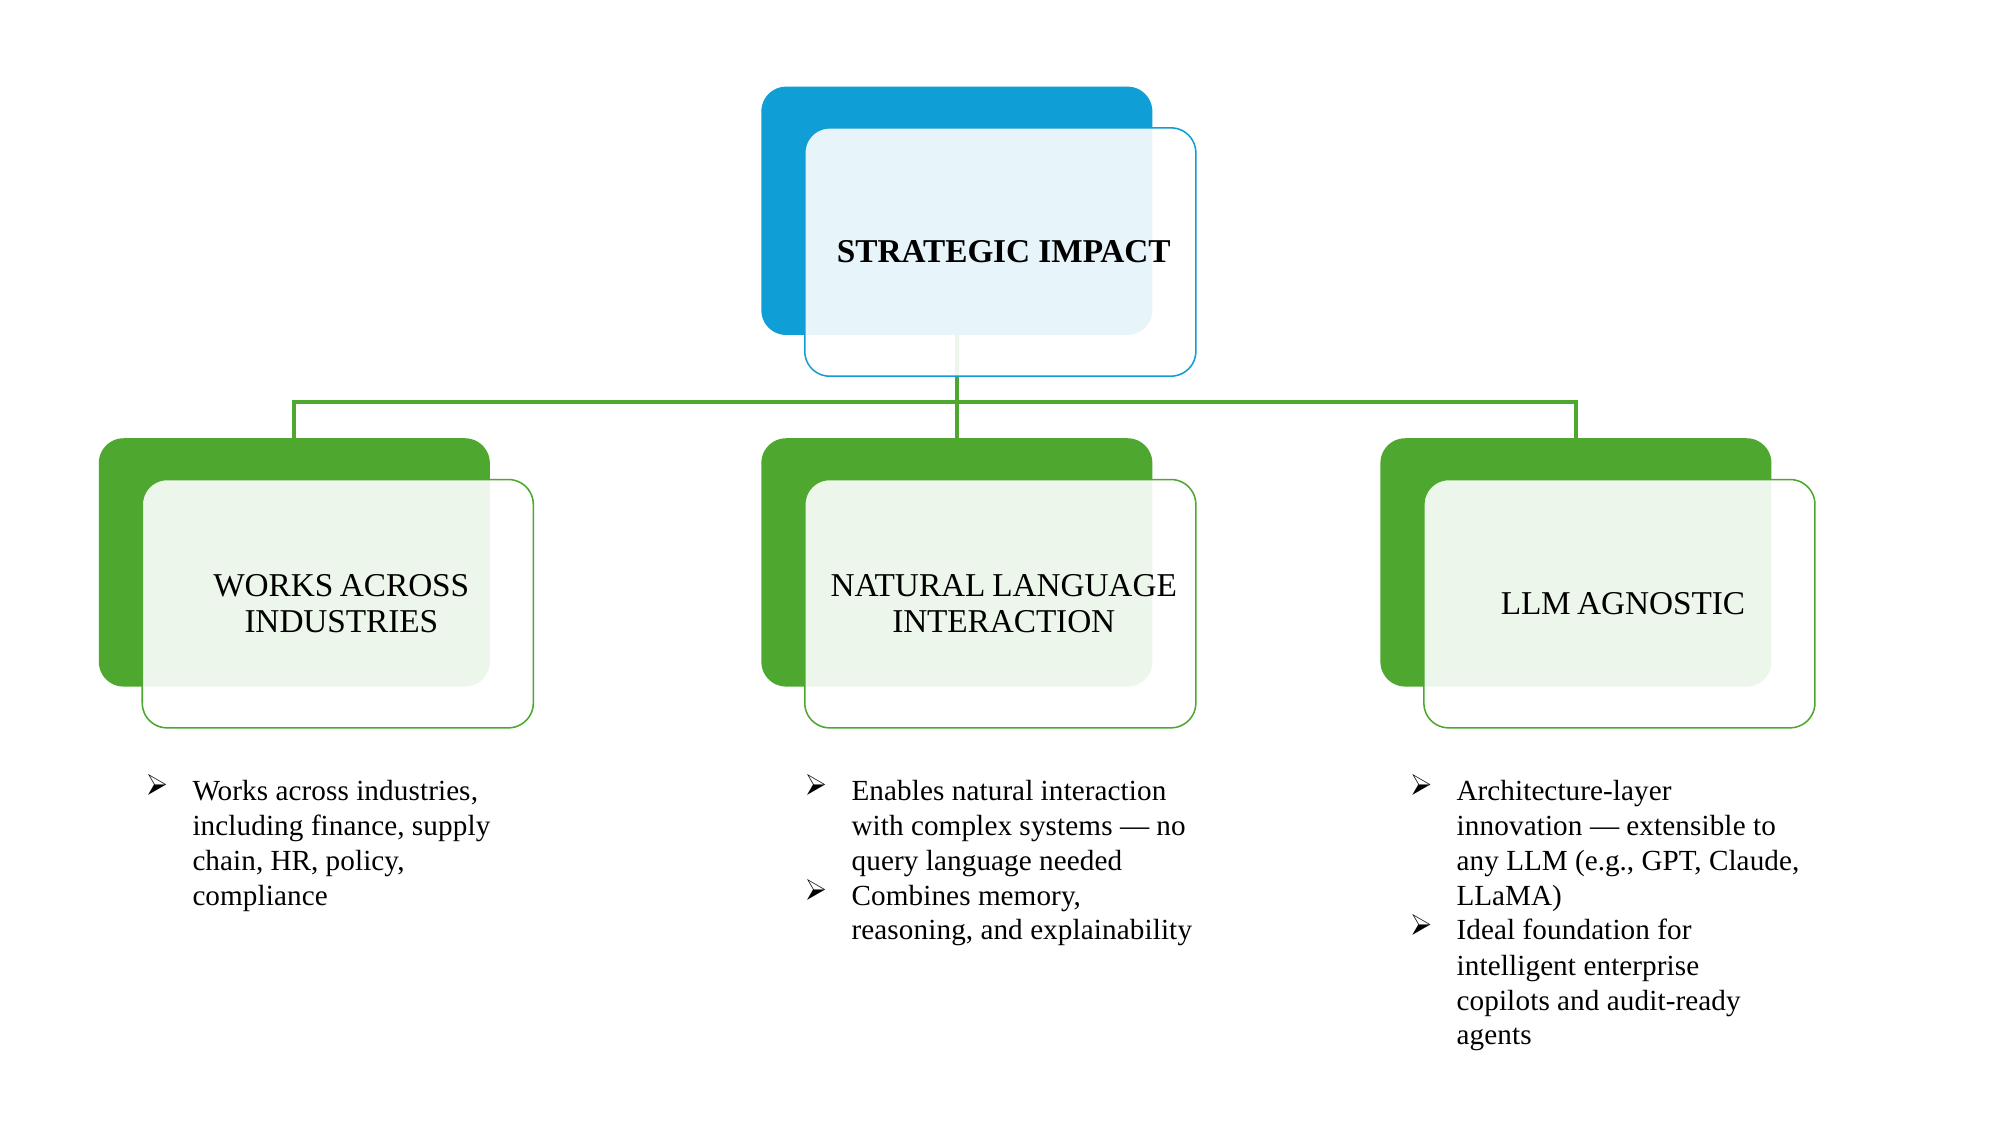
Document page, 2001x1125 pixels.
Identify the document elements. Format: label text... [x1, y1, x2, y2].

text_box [141, 75, 1816, 729]
text_box Enables natural interaction with complex systems — no query language needed Combines memory, reasoning, and explainability [789, 763, 1210, 989]
text_box Architecture-layer innovation — extensible to any LLM (e.g., GPT, Claude, LLaMA) Ideal foundation for intelligent enterprise copilots and audit-ready agents [1394, 763, 1815, 1059]
text_box Works across industries, including finance, supply chain, HR, policy, compliance [130, 763, 551, 989]
